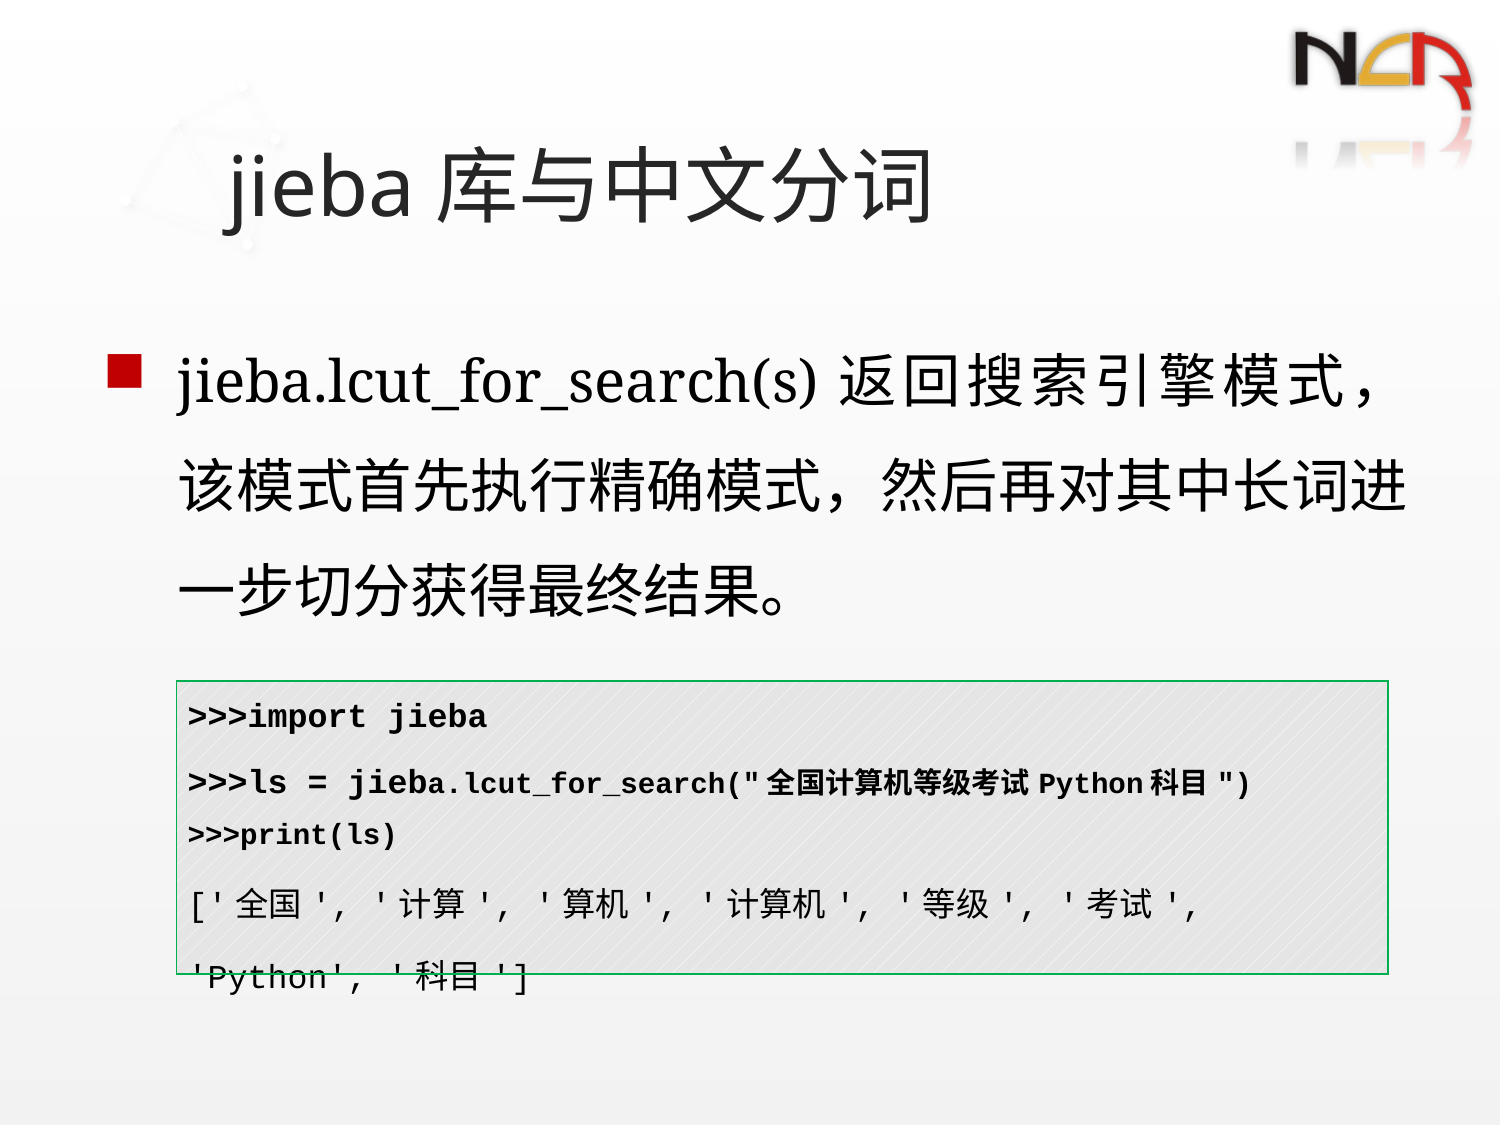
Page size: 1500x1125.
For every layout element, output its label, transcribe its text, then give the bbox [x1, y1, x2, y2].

picture [111, 64, 314, 268]
text_box jieba.lcut_for_search(s)返回搜索引擎模式，该模式首先执行精确模式，然后再对其中长词进一步切分获得最终结果。 [88, 301, 1424, 632]
table_header >>>import jieba >>>ls = jieba.lcut_for_search("全国计算机等级考试Python科目") >>>print(ls) ['全国', '计算', '算机', '计算机', '等级', '考试', 'Python', '科目'] [177, 682, 1387, 973]
picture [1281, 0, 1488, 229]
text_box jieba库与中文分词 [318, 125, 1388, 241]
